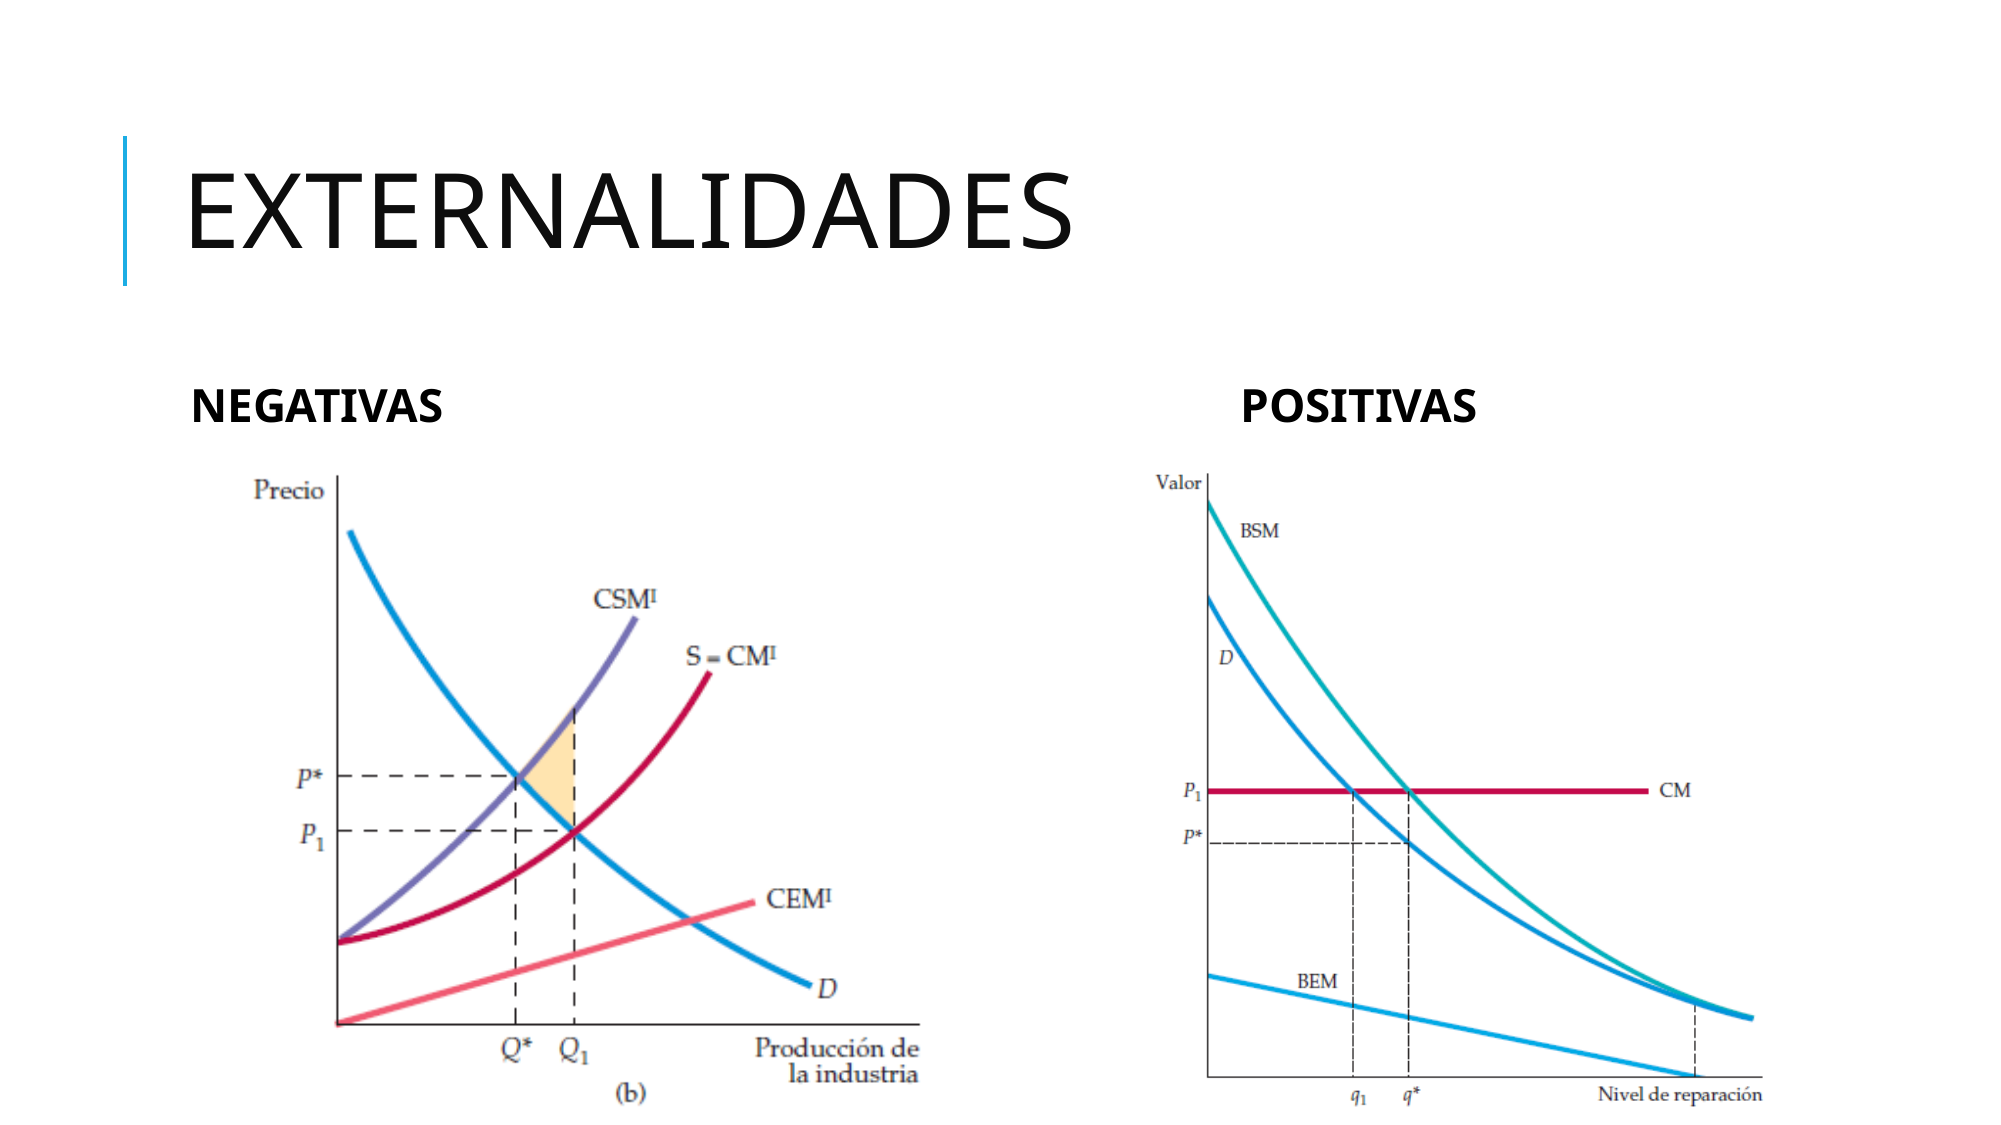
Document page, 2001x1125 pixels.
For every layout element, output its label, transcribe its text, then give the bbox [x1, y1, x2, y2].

picture [1126, 465, 1798, 1118]
list NEGATIVAS POSITIVAS [168, 375, 1763, 1035]
picture [236, 467, 937, 1121]
title EXTERNALIDADES [168, 96, 1763, 342]
